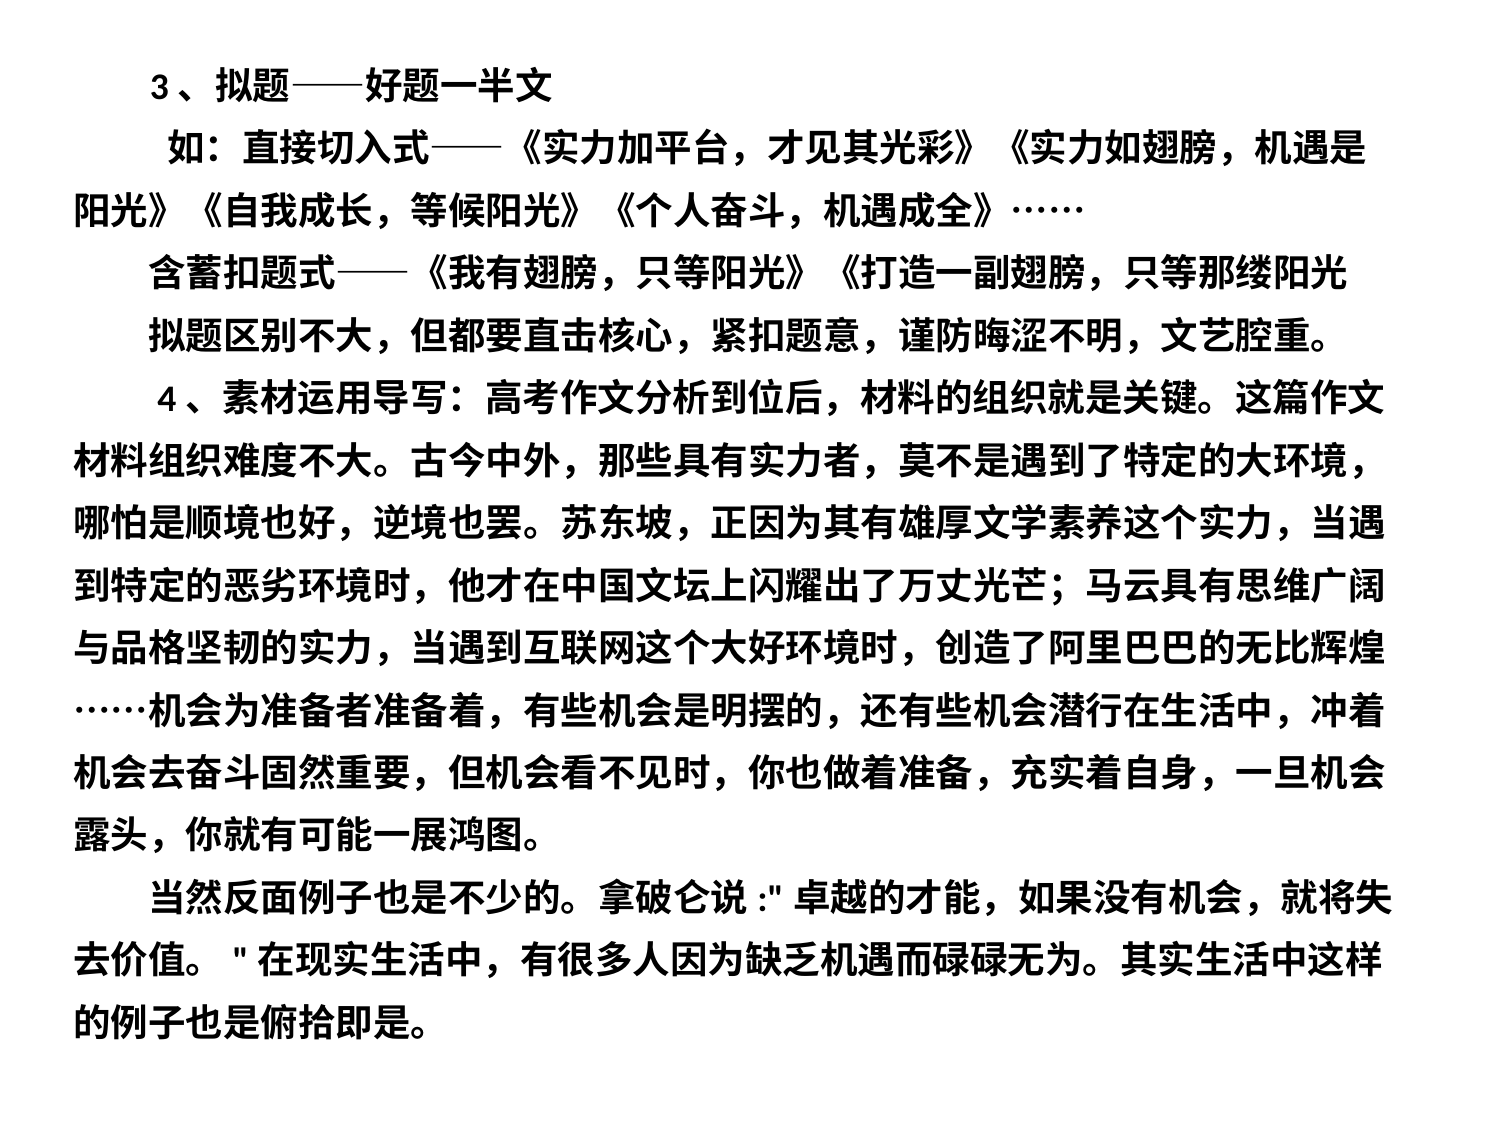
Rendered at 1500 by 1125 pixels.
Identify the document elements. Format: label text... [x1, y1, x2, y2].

text_box 3、拟题——好题一半文 如：直接切入式——《实力加平台，才见其光彩》《实力如翅膀，机遇是阳光》《自我成长，等候阳光》《个人奋斗，机遇成全》…… 含蓄扣题式——《我有翅膀，只等阳光》《打造一副翅膀，只等那缕阳光 拟题区别不大，但都要直击核心，紧扣题意，谨防晦涩不明，文艺腔重。 4、素材运用导写：高考作文分析到位后，材料的组织就是关键。这篇作文材料组织难度不大。古今中外，那些具有实力者，莫不是遇到了特定的大环境，哪怕是顺境也好，逆境也罢。苏东坡，正因为其有雄厚文学素养这个实力，当遇到特定的恶劣环境时，他才在中国文坛上闪耀出了万丈光芒；马云具有思维广阔与品格坚韧的实力，当遇到互联网这个大好环境时，创造了阿里巴巴的无比辉煌……机会为准备者准备着，有些机会是明摆的，还有些机会潜行在生活中，冲着机会去奋斗固然重要，但机会看不见时，你也做着准备，充实着自身，一旦机会露头，你就有可能一展鸿图。 当然反面例子也是不少的。拿破仑说:"卓越的才能，如果没有机会，就将失去价值。"在现实生活中，有很多人因为缺乏机遇而碌碌无为。其实生活中这样的例子也是俯拾即是。 [58, 36, 1418, 1114]
